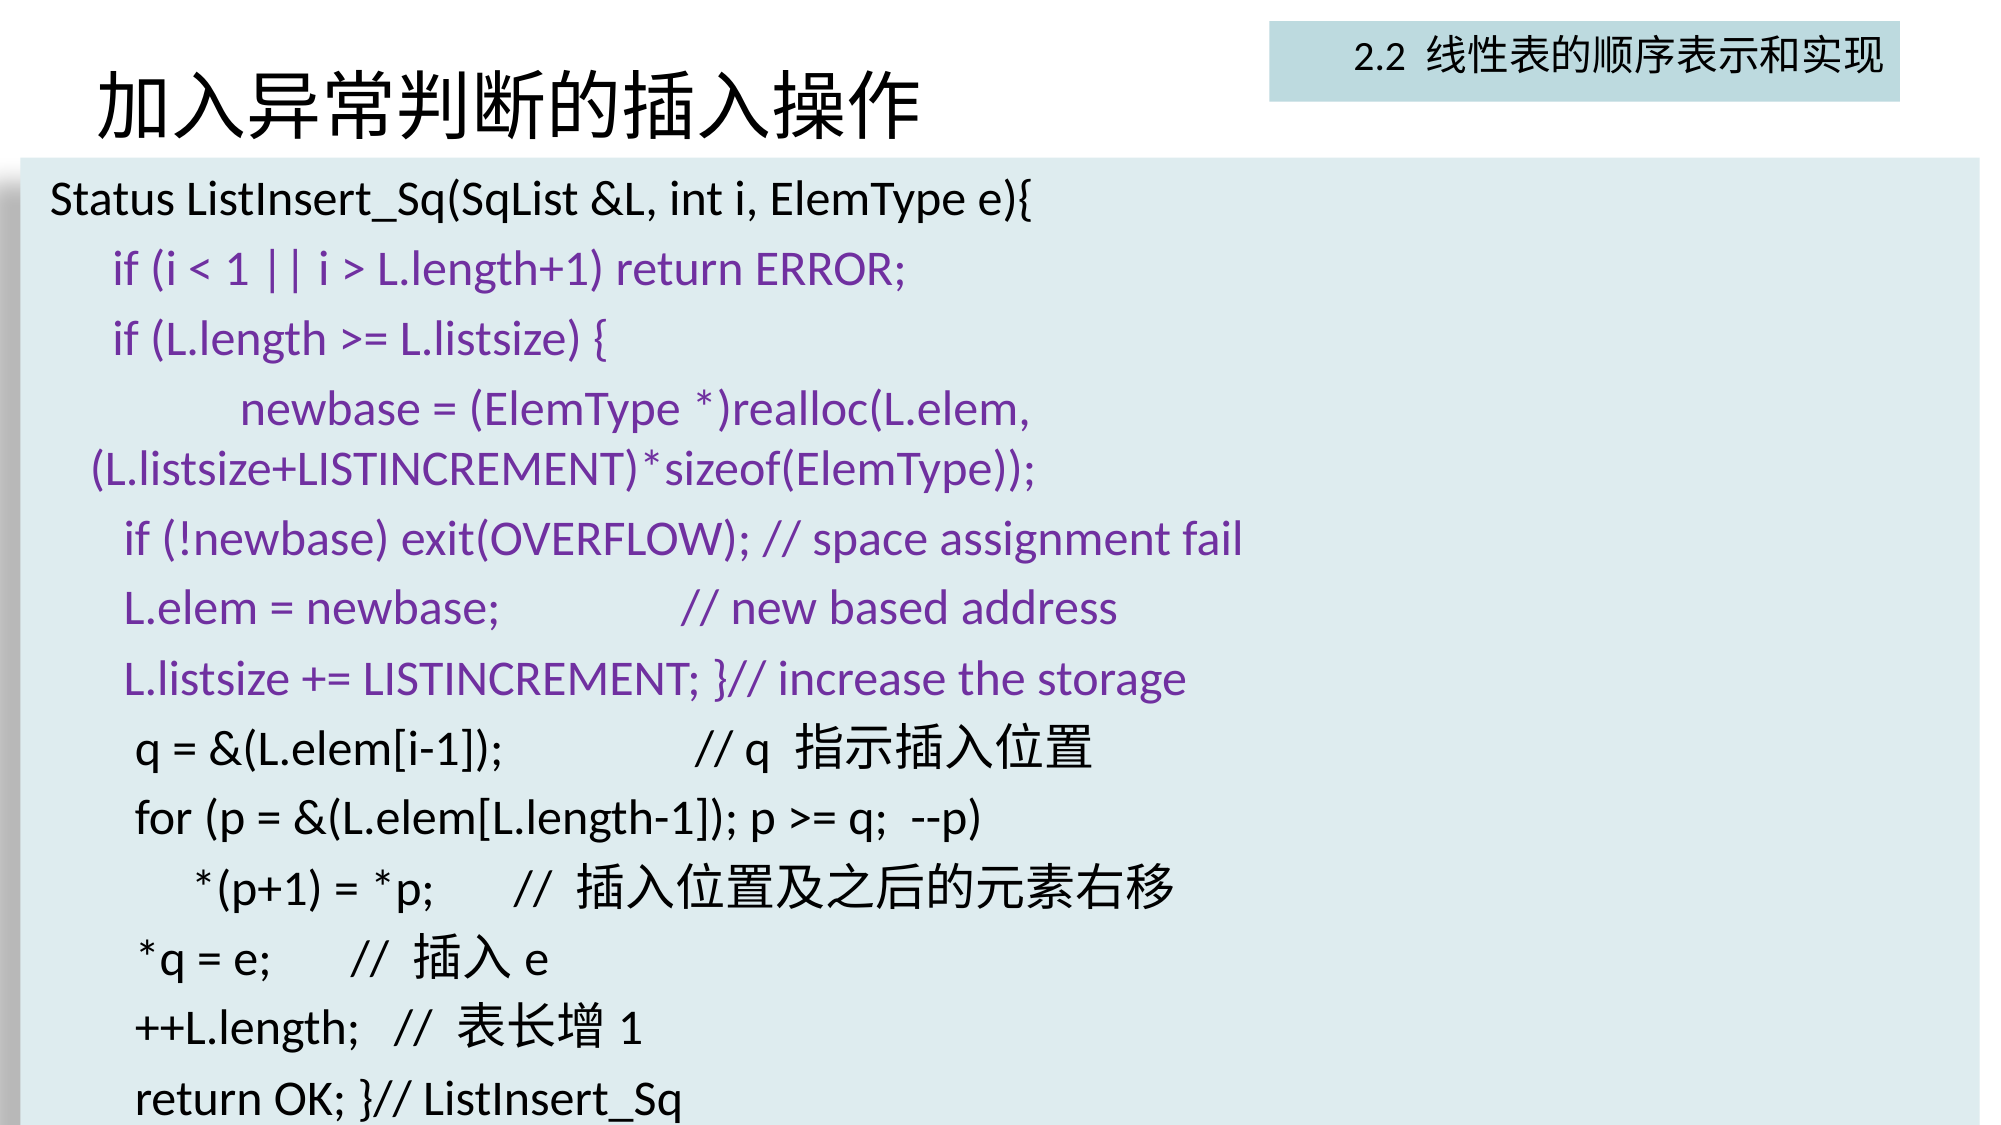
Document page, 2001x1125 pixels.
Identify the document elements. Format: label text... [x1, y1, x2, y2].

list 2.2 线性表的顺序表示和实现 [1269, 21, 1900, 102]
list Status ListInsert_Sq(SqList &L, int i, ElemType e){ if (i < 1 || i > L.length+1) return ERROR; if (L.length >= L.listsize) { newbase = (ElemType *)realloc(L.elem, (L.listsize+LISTINCREMENT)*sizeof(ElemType)); if (!newbase) exit(OVERFLOW); // space assignment fail L.elem = newbase; // new based address L.listsize += LISTINCREMENT; }// increase the storage q = &(L.elem[i-1]); // q 指示插入位置 for (p = &(L.elem[L.length-1]); p >= q; --p) *(p+1) = *p; // 插入位置及之后的元素右移 *q = e; // 插入e ++L.length; // 表长增1 return OK; }// ListInsert_Sq [20, 157, 1980, 1125]
title 加入异常判断的插入操作 [81, 47, 1882, 157]
